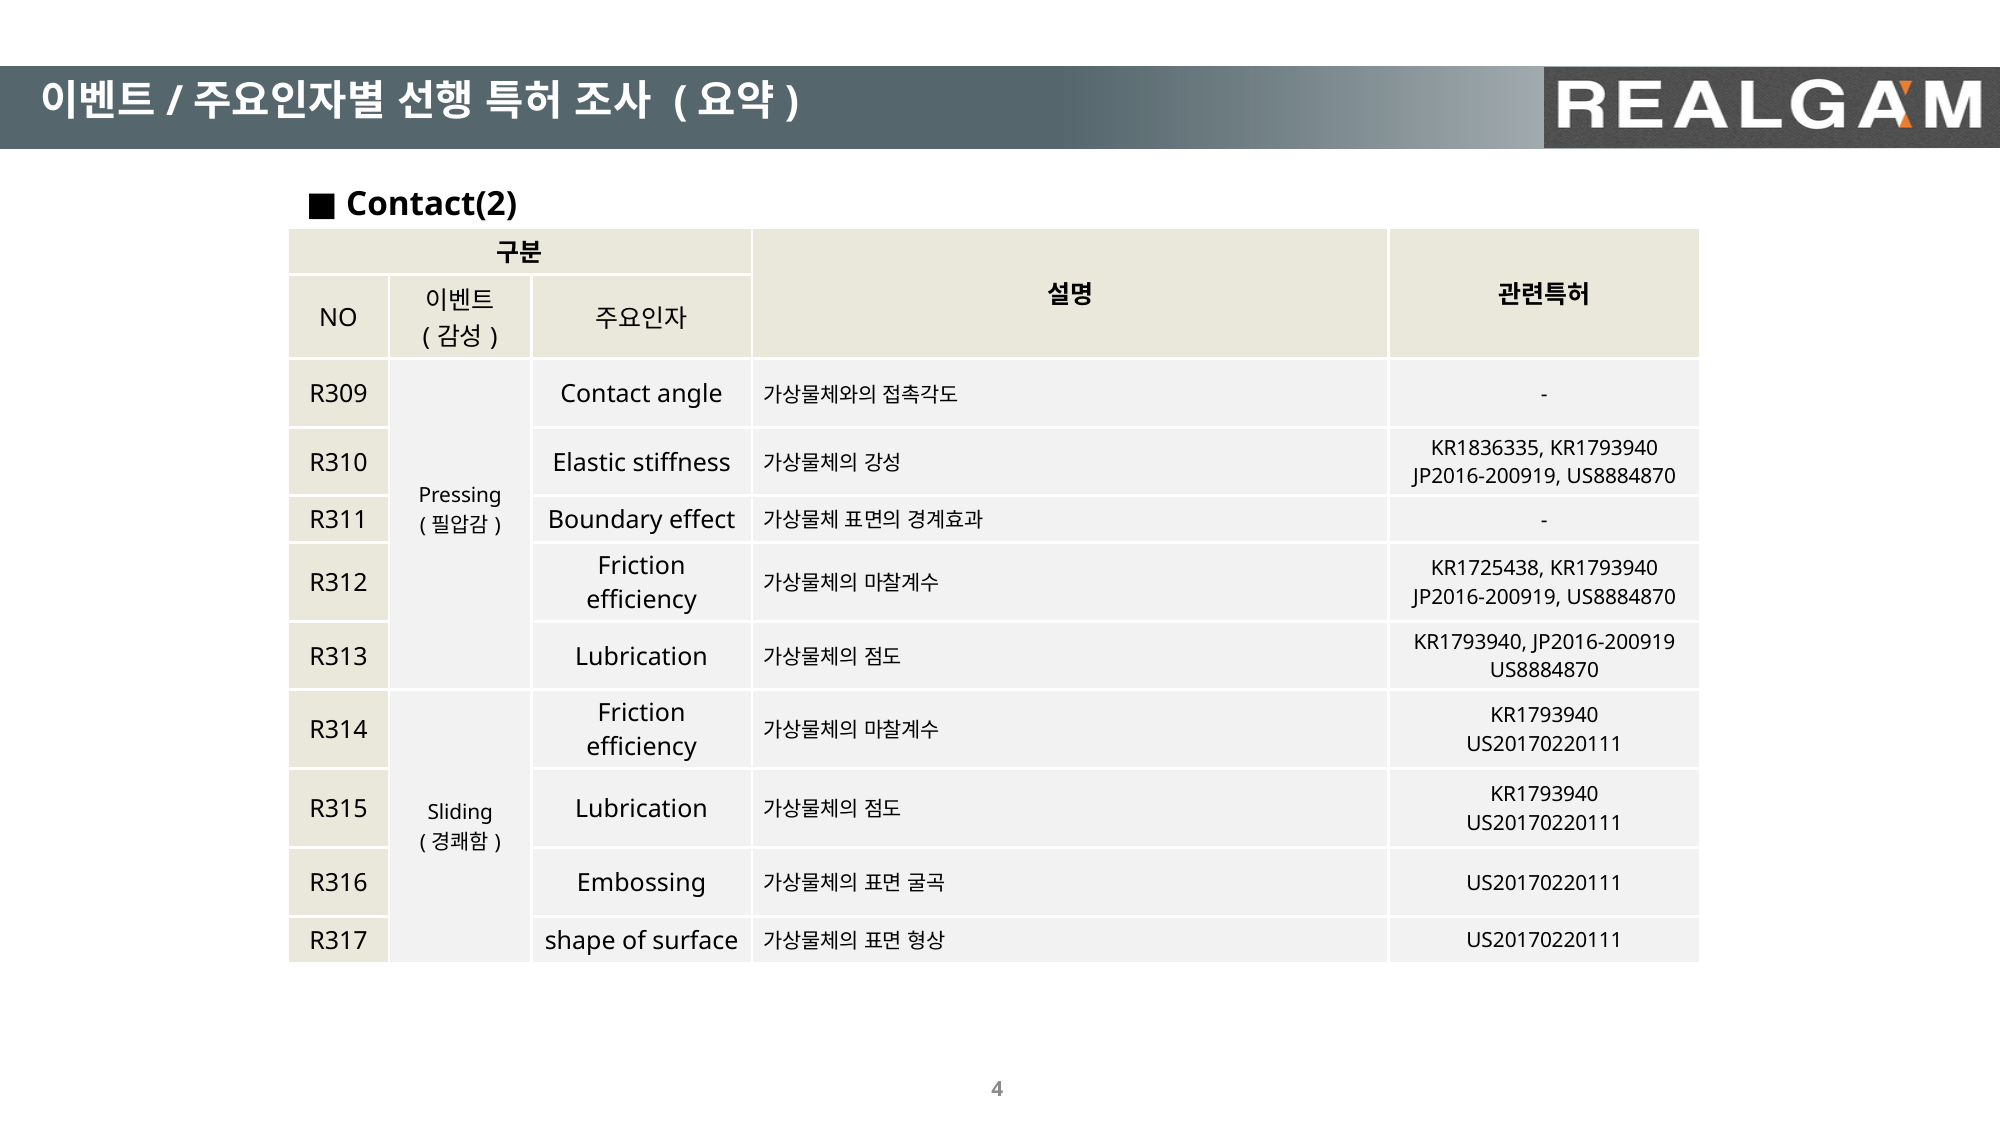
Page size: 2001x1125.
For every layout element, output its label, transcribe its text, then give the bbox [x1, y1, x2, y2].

table_header 설명 [753, 229, 1387, 357]
table_cell KR1725438, KR1793940 JP2016-200919, US8884870 [1390, 544, 1699, 620]
table_cell KR1793940 US20170220111 [1390, 691, 1699, 767]
table_cell Pressing (필압감) [390, 360, 530, 688]
text_box ■ Contact(2) [291, 177, 808, 226]
table_cell 가상물체의 점도 [753, 623, 1387, 688]
table_cell KR1793940 US20170220111 [1390, 770, 1699, 846]
table_cell shape of surface [533, 918, 751, 962]
table_cell Friction efficiency [533, 691, 751, 767]
table_cell 가상물체 표면의 경계효과 [753, 497, 1387, 541]
table_cell US20170220111 [1390, 849, 1699, 915]
table_cell 가상물체의 표면 형상 [753, 918, 1387, 962]
table_cell R310 [289, 429, 388, 494]
table_cell - [1390, 497, 1699, 541]
table_cell R312 [289, 544, 388, 620]
table_cell NO [289, 276, 388, 357]
table_cell 가상물체의 표면 굴곡 [753, 849, 1387, 915]
table_cell Sliding (경쾌함) [390, 691, 530, 962]
table_cell Friction efficiency [533, 544, 751, 620]
picture [1544, 67, 2000, 148]
table_cell R311 [289, 497, 388, 541]
table_cell 이벤트 (감성) [390, 276, 530, 357]
table_cell - [1390, 360, 1699, 426]
table_cell Boundary effect [533, 497, 751, 541]
table_cell 가상물체의 마찰계수 [753, 691, 1387, 767]
table_cell Lubrication [533, 623, 751, 688]
table_header 구분 [289, 229, 751, 273]
table_cell R314 [289, 691, 388, 767]
table_cell R317 [289, 918, 388, 962]
table_cell Embossing [533, 849, 751, 915]
table_header 관련특허 [1390, 229, 1699, 357]
table_cell R313 [289, 623, 388, 688]
list 이벤트/주요인자별 선행 특허 조사 (요약) [25, 72, 1888, 144]
table_cell Lubrication [533, 770, 751, 846]
table_cell 가상물체와의 접촉각도 [753, 360, 1387, 426]
table_cell KR1836335, KR1793940 JP2016-200919, US8884870 [1390, 429, 1699, 494]
table_cell R316 [289, 849, 388, 915]
table_cell US20170220111 [1390, 918, 1699, 962]
table_cell 가상물체의 점도 [753, 770, 1387, 846]
table_cell Contact angle [533, 360, 751, 426]
table_cell 가상물체의 마찰계수 [753, 544, 1387, 620]
table_cell R309 [289, 360, 388, 426]
table_cell 주요인자 [533, 276, 751, 357]
table_cell 가상물체의 강성 [753, 429, 1387, 494]
table_cell R315 [289, 770, 388, 846]
table_cell Elastic stiffness [533, 429, 751, 494]
table_cell KR1793940, JP2016-200919 US8884870 [1390, 623, 1699, 688]
